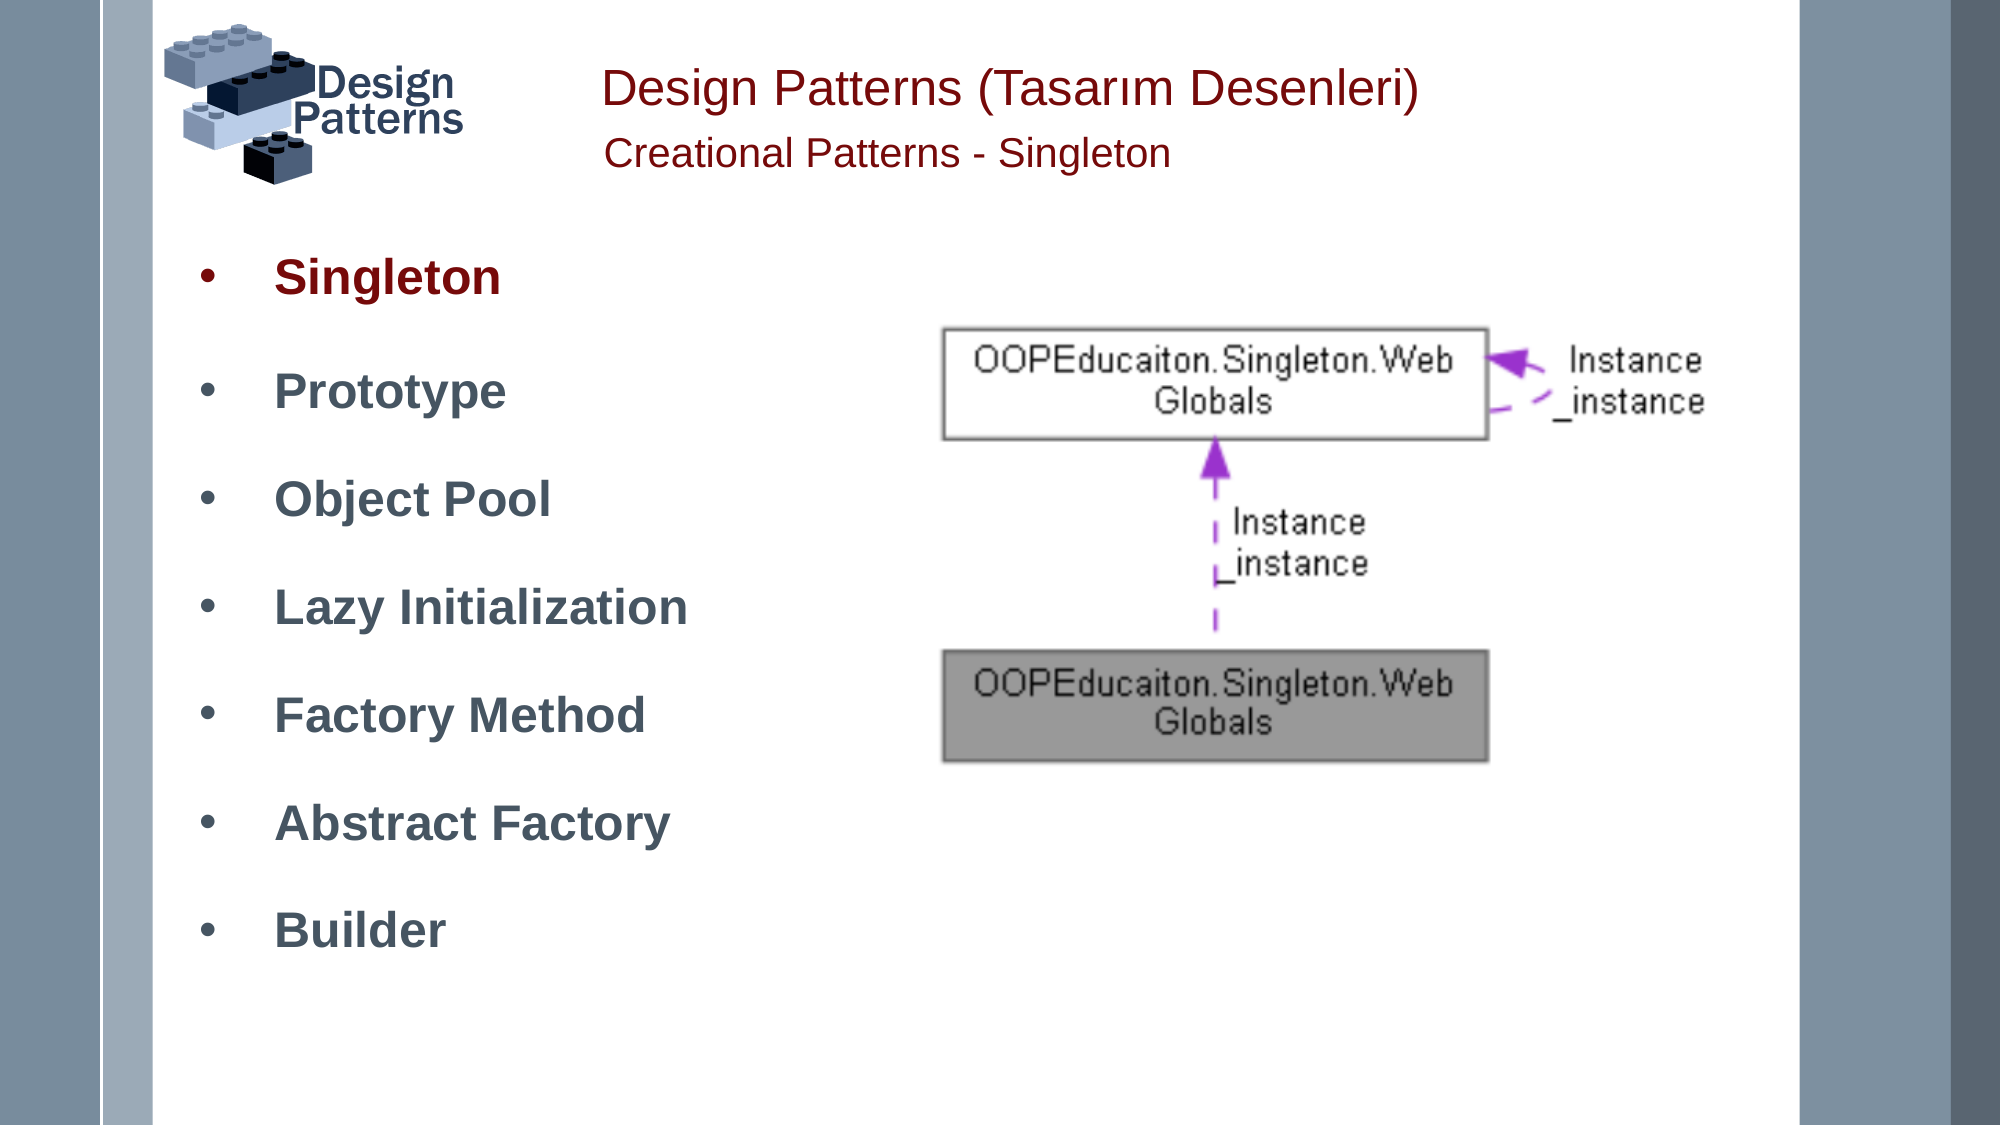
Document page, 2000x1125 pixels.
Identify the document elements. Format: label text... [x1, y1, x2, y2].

picture [161, 24, 465, 185]
text_box Design Patterns (Tasarım Desenleri) [586, 54, 1555, 125]
text_box Creational Patterns - Singleton [588, 124, 1473, 187]
text_box Singleton Prototype Object Pool Lazy Initialization Factory Method Abstract Factory Builder [184, 243, 705, 1068]
picture [916, 290, 1716, 779]
text_box [160, 219, 1788, 1125]
